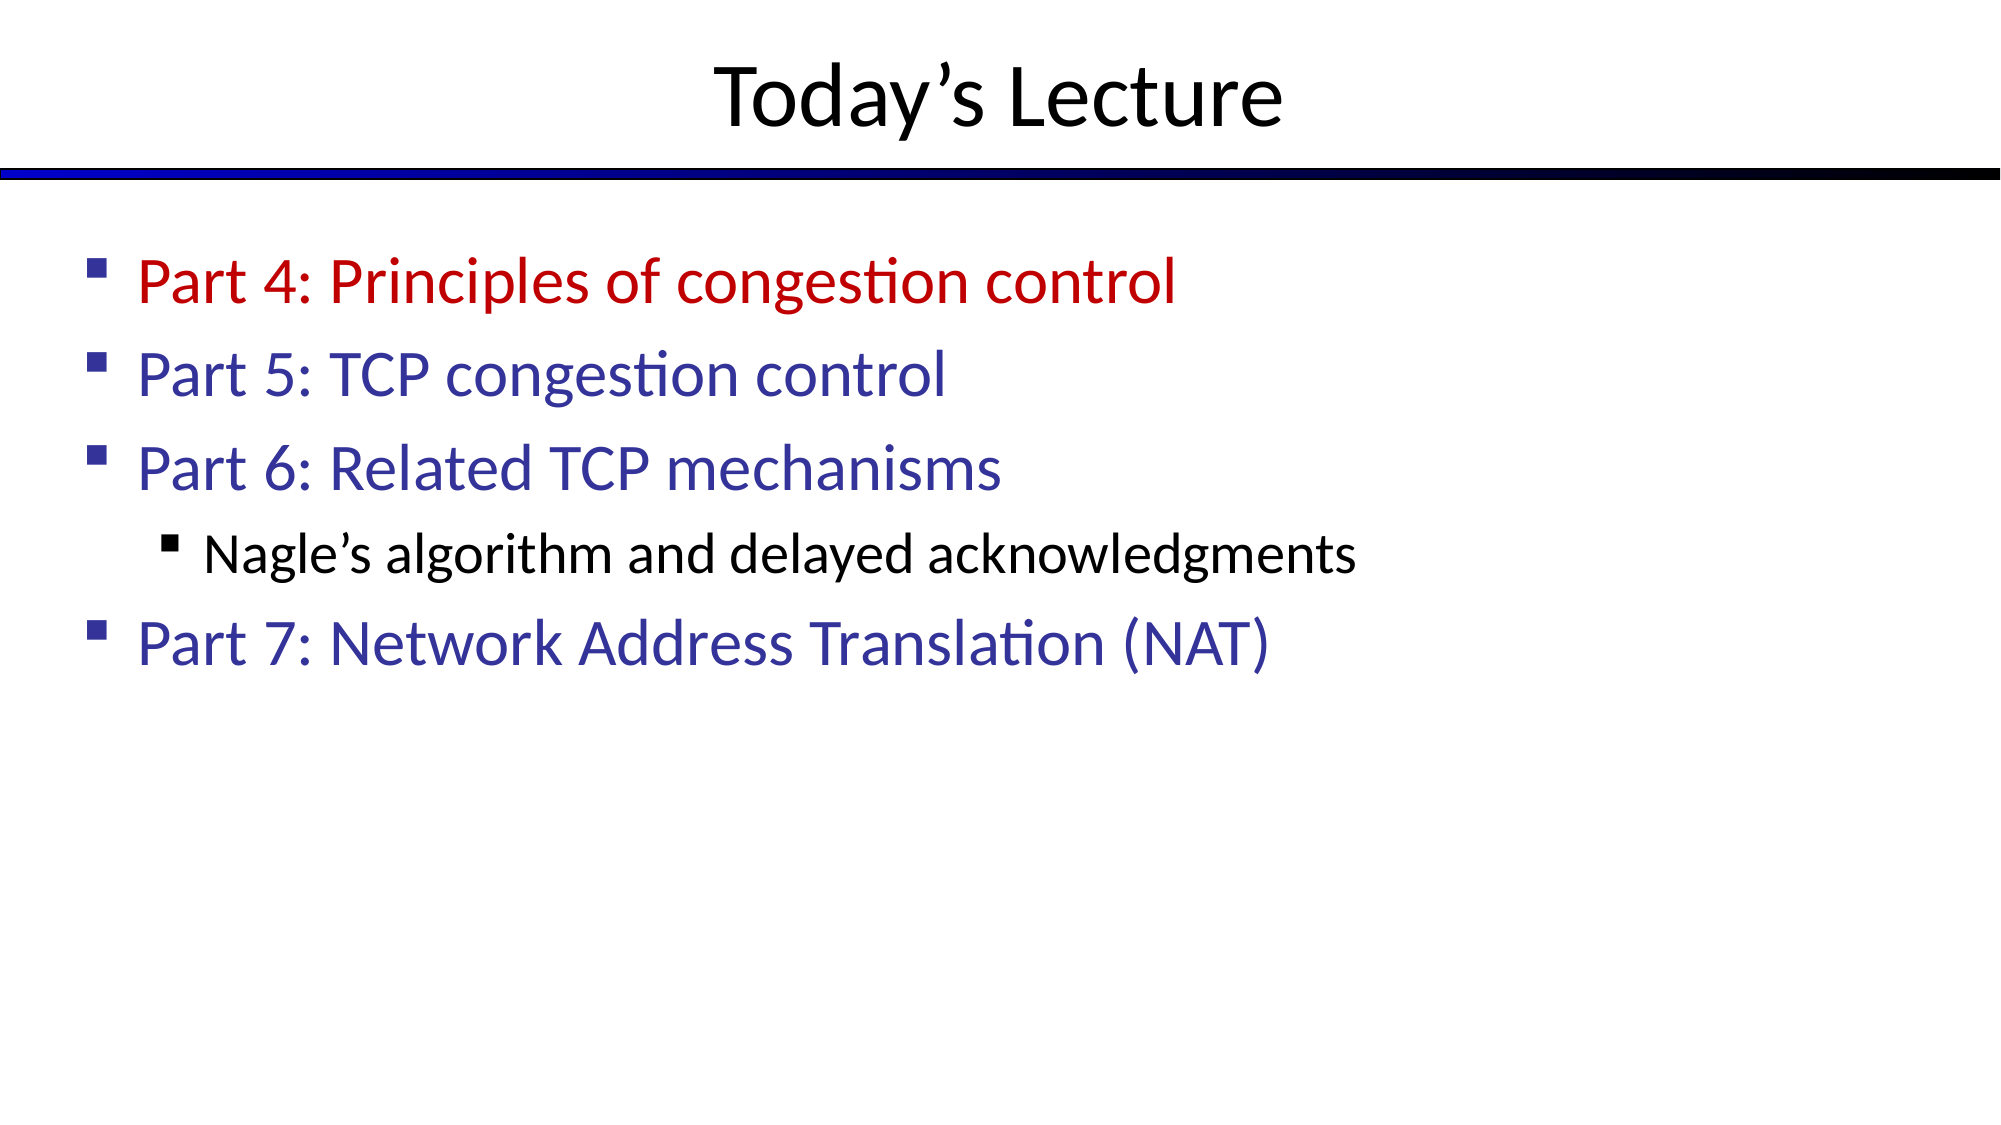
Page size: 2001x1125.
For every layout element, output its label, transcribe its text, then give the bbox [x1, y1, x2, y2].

list Part 4: Principles of congestion control Part 5: TCP congestion control Part 6: Related TCP mechanisms Nagle’s algorithm and delayed acknowledgments Part 7: Network Address Translation (NAT) [66, 228, 1934, 1006]
title Today’s Lecture [0, 0, 2000, 184]
